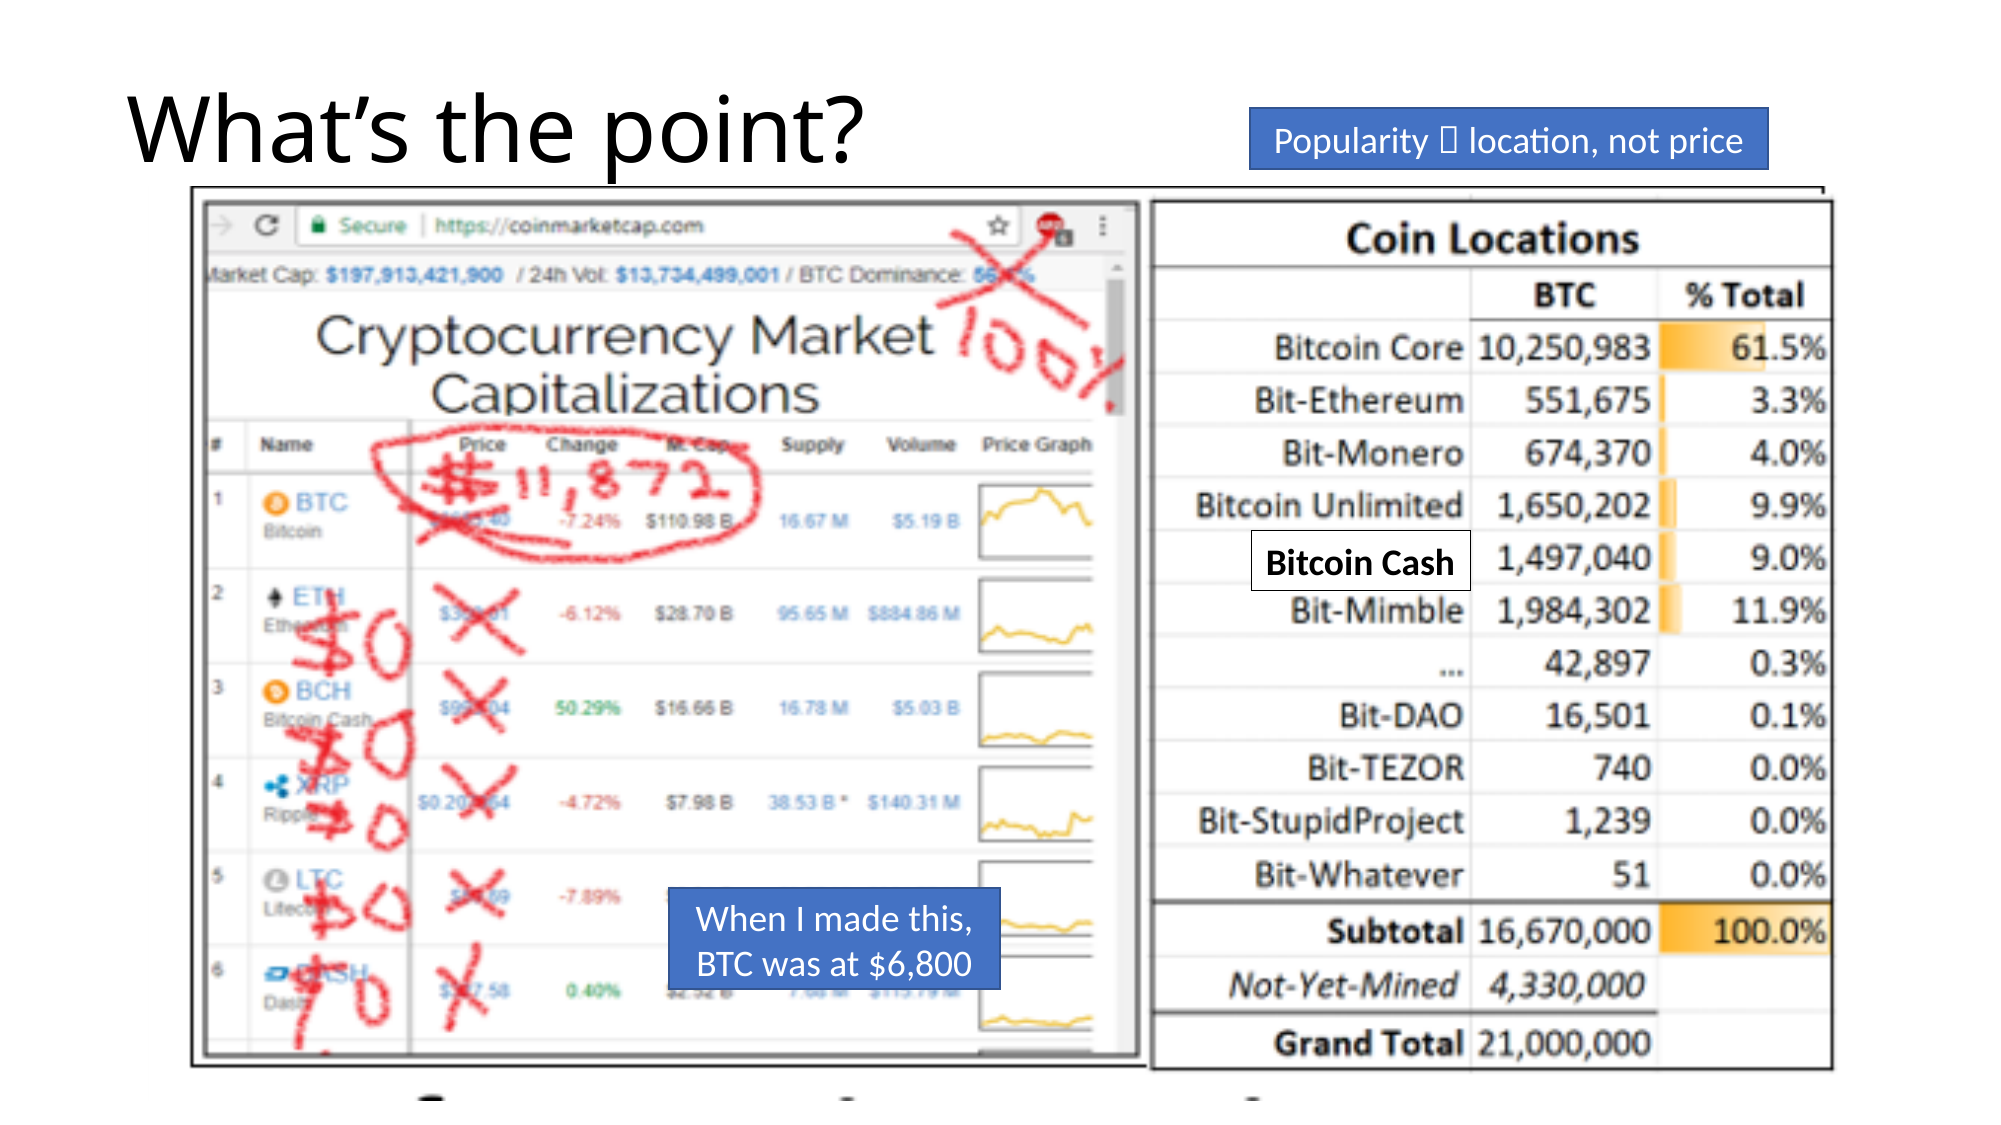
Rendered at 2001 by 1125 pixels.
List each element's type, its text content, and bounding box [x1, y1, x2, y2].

text_box Popularity  location, not price [1249, 107, 1769, 170]
picture [147, 186, 1873, 1101]
title What’s the point? [111, 68, 1837, 196]
